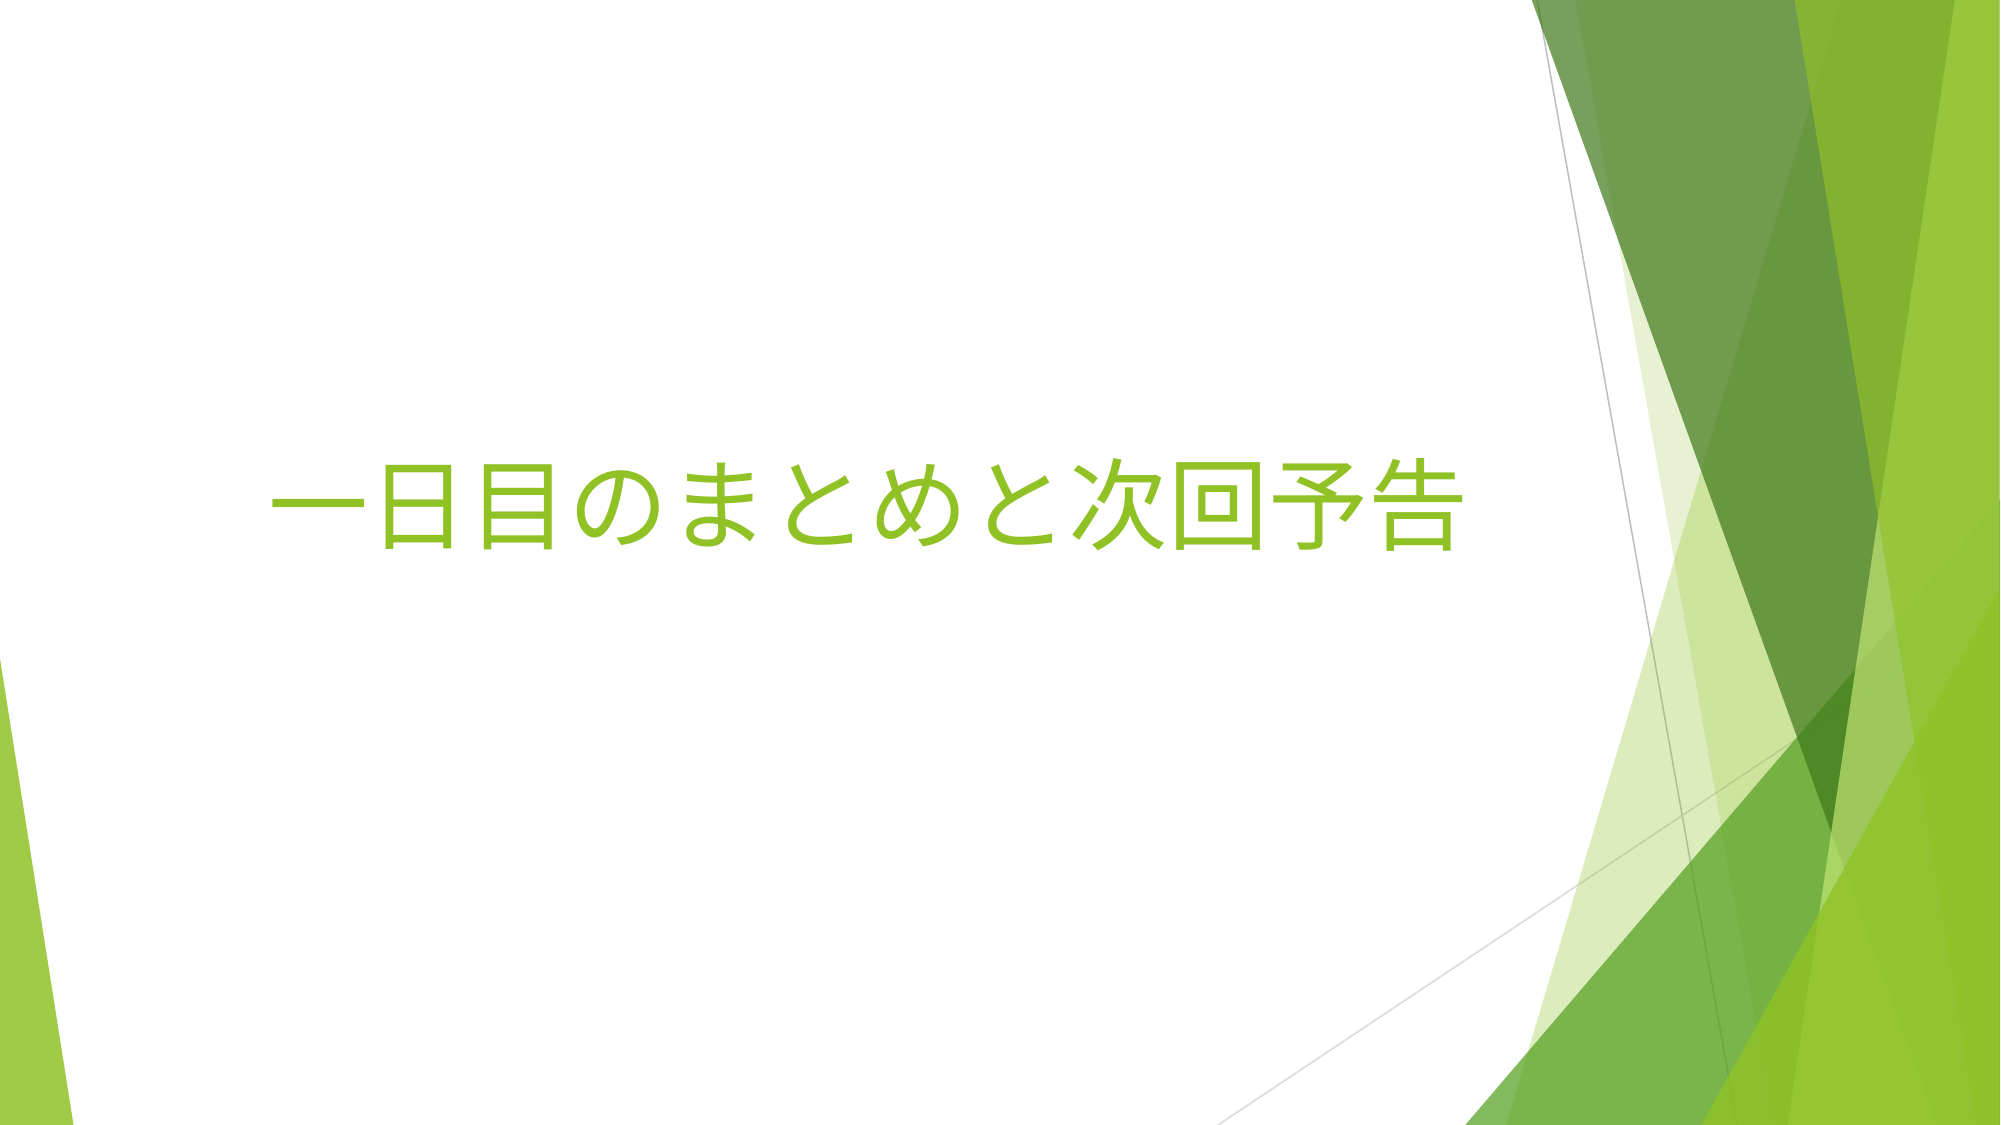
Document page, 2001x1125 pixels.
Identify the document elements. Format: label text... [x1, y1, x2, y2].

title 一日目のまとめと次回予告 [12, 434, 1725, 564]
